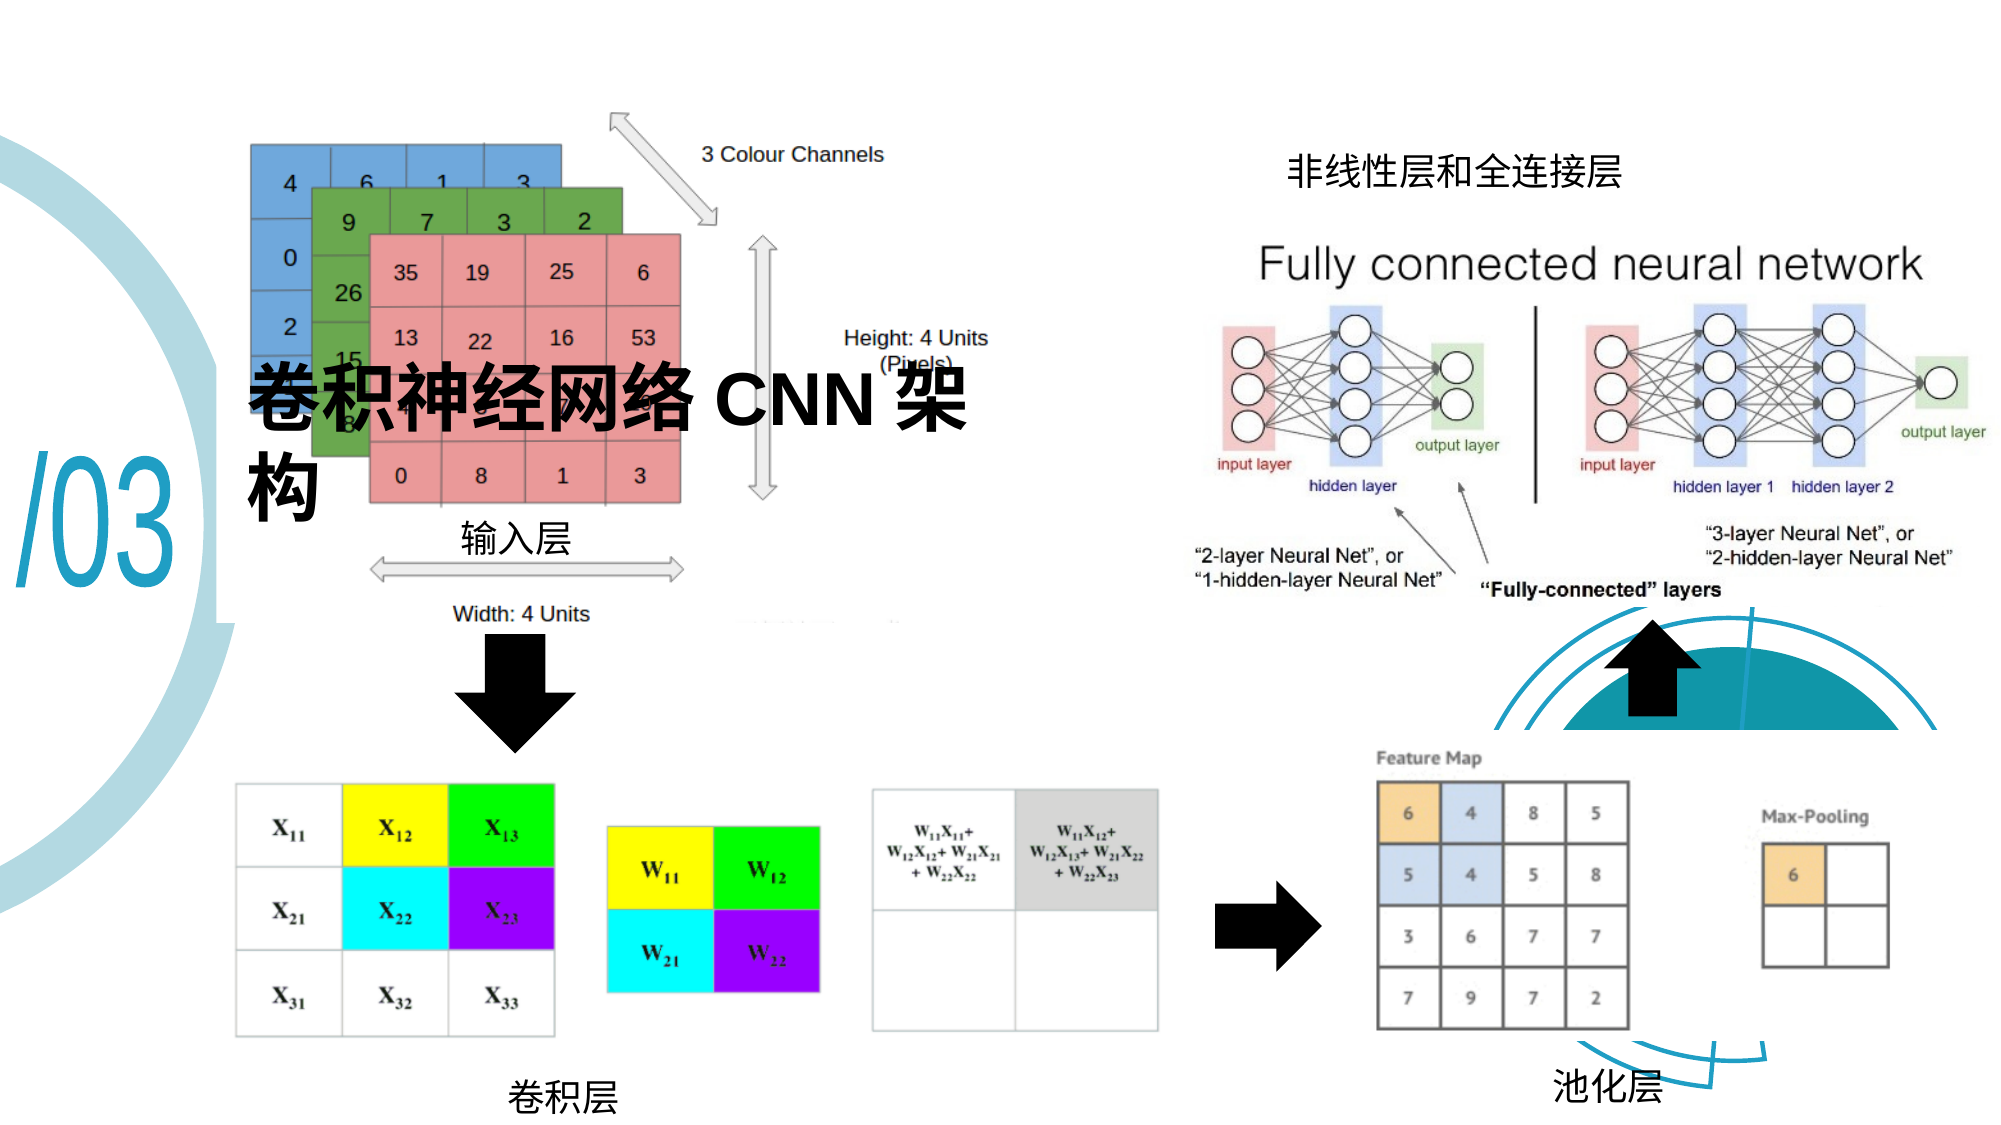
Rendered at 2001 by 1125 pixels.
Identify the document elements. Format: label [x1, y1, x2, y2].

text_box [172, 106, 2000, 1125]
